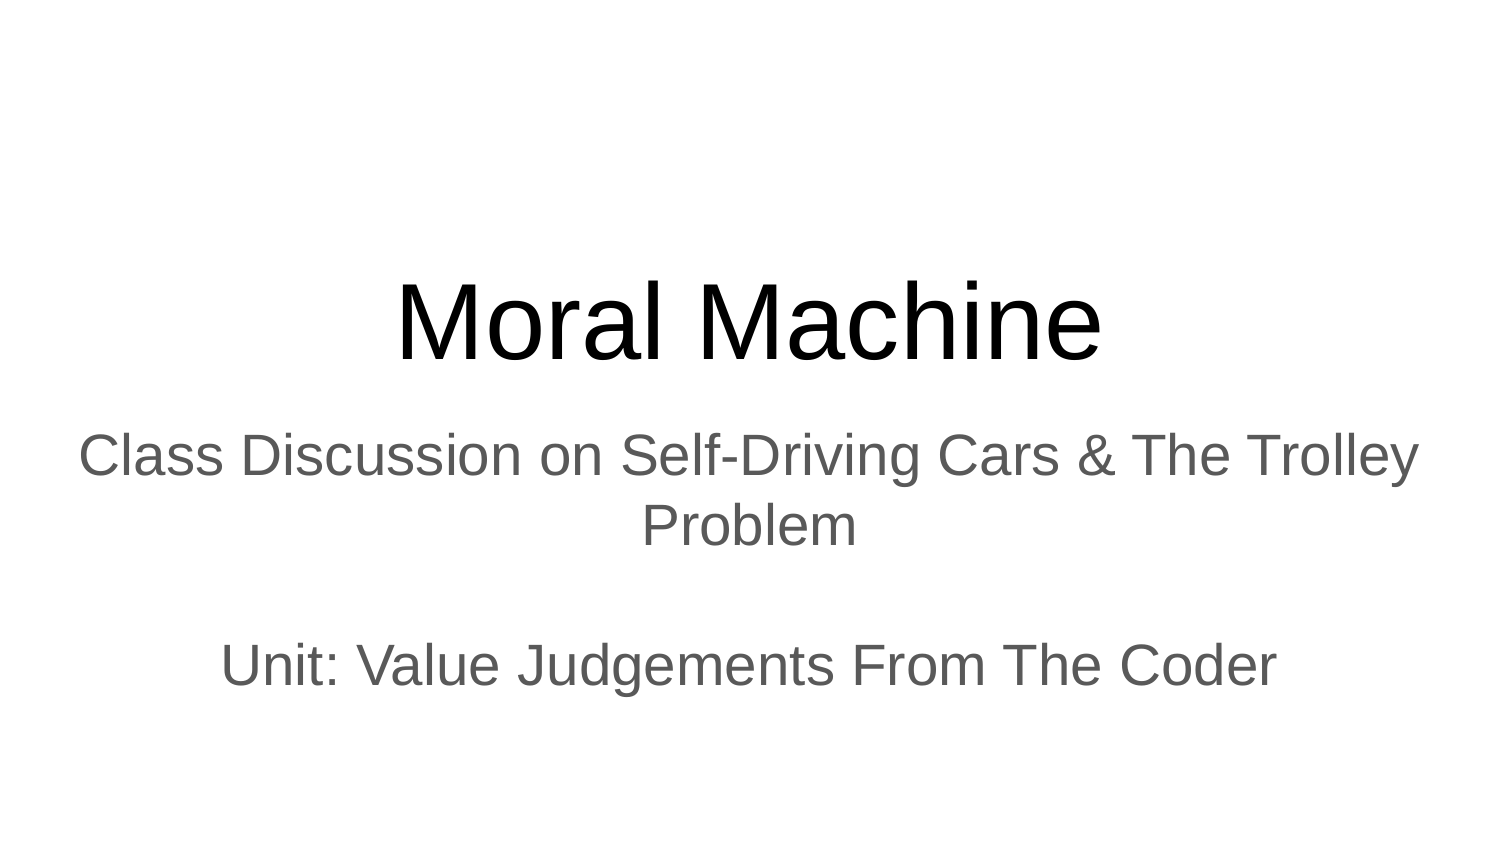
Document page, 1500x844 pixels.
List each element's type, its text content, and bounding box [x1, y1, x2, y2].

subtitle Class Discussion on Self-Driving Cars & The Trolley Problem Unit: Value Judgements From The Coder [51, 402, 1449, 533]
title Moral Machine [51, 59, 1449, 397]
